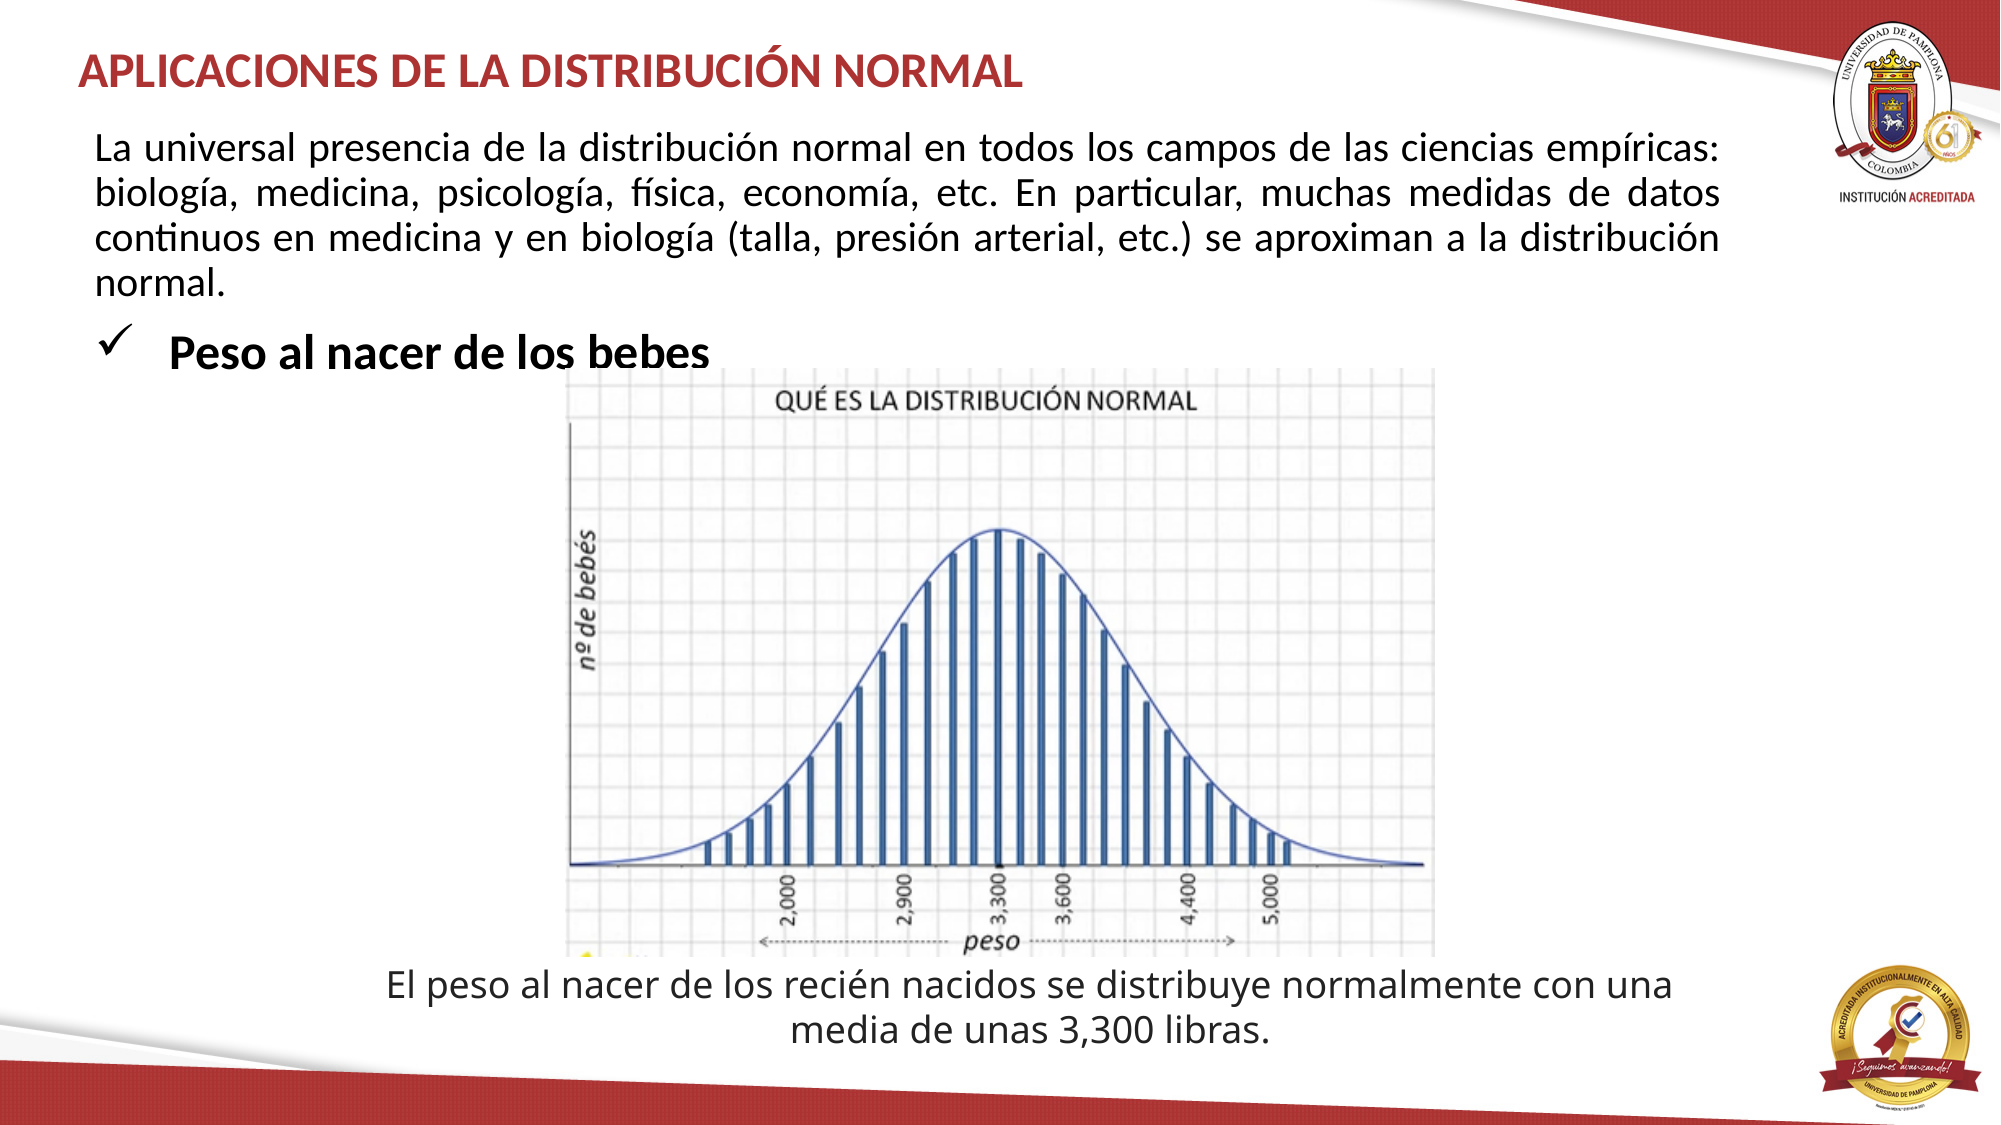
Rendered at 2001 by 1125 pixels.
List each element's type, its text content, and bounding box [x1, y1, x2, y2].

picture [0, 0, 2000, 1125]
list La universal presencia de la distribución normal en todos los campos de las ciencias empíricas: biología, medicina, psicología, física, economía, etc. En particular, muchas medidas de datos continuos en medicina y en biología (talla, presión arterial, etc.) se aproximan a la distribución normal. Peso al nacer de los bebes [79, 117, 1737, 944]
title APLICACIONES DE LA DISTRIBUCIÓN NORMAL [63, 37, 1789, 199]
text_box El peso al nacer de los recién nacidos se distribuye normalmente con una media de unas 3,300 libras. [348, 954, 1712, 1059]
